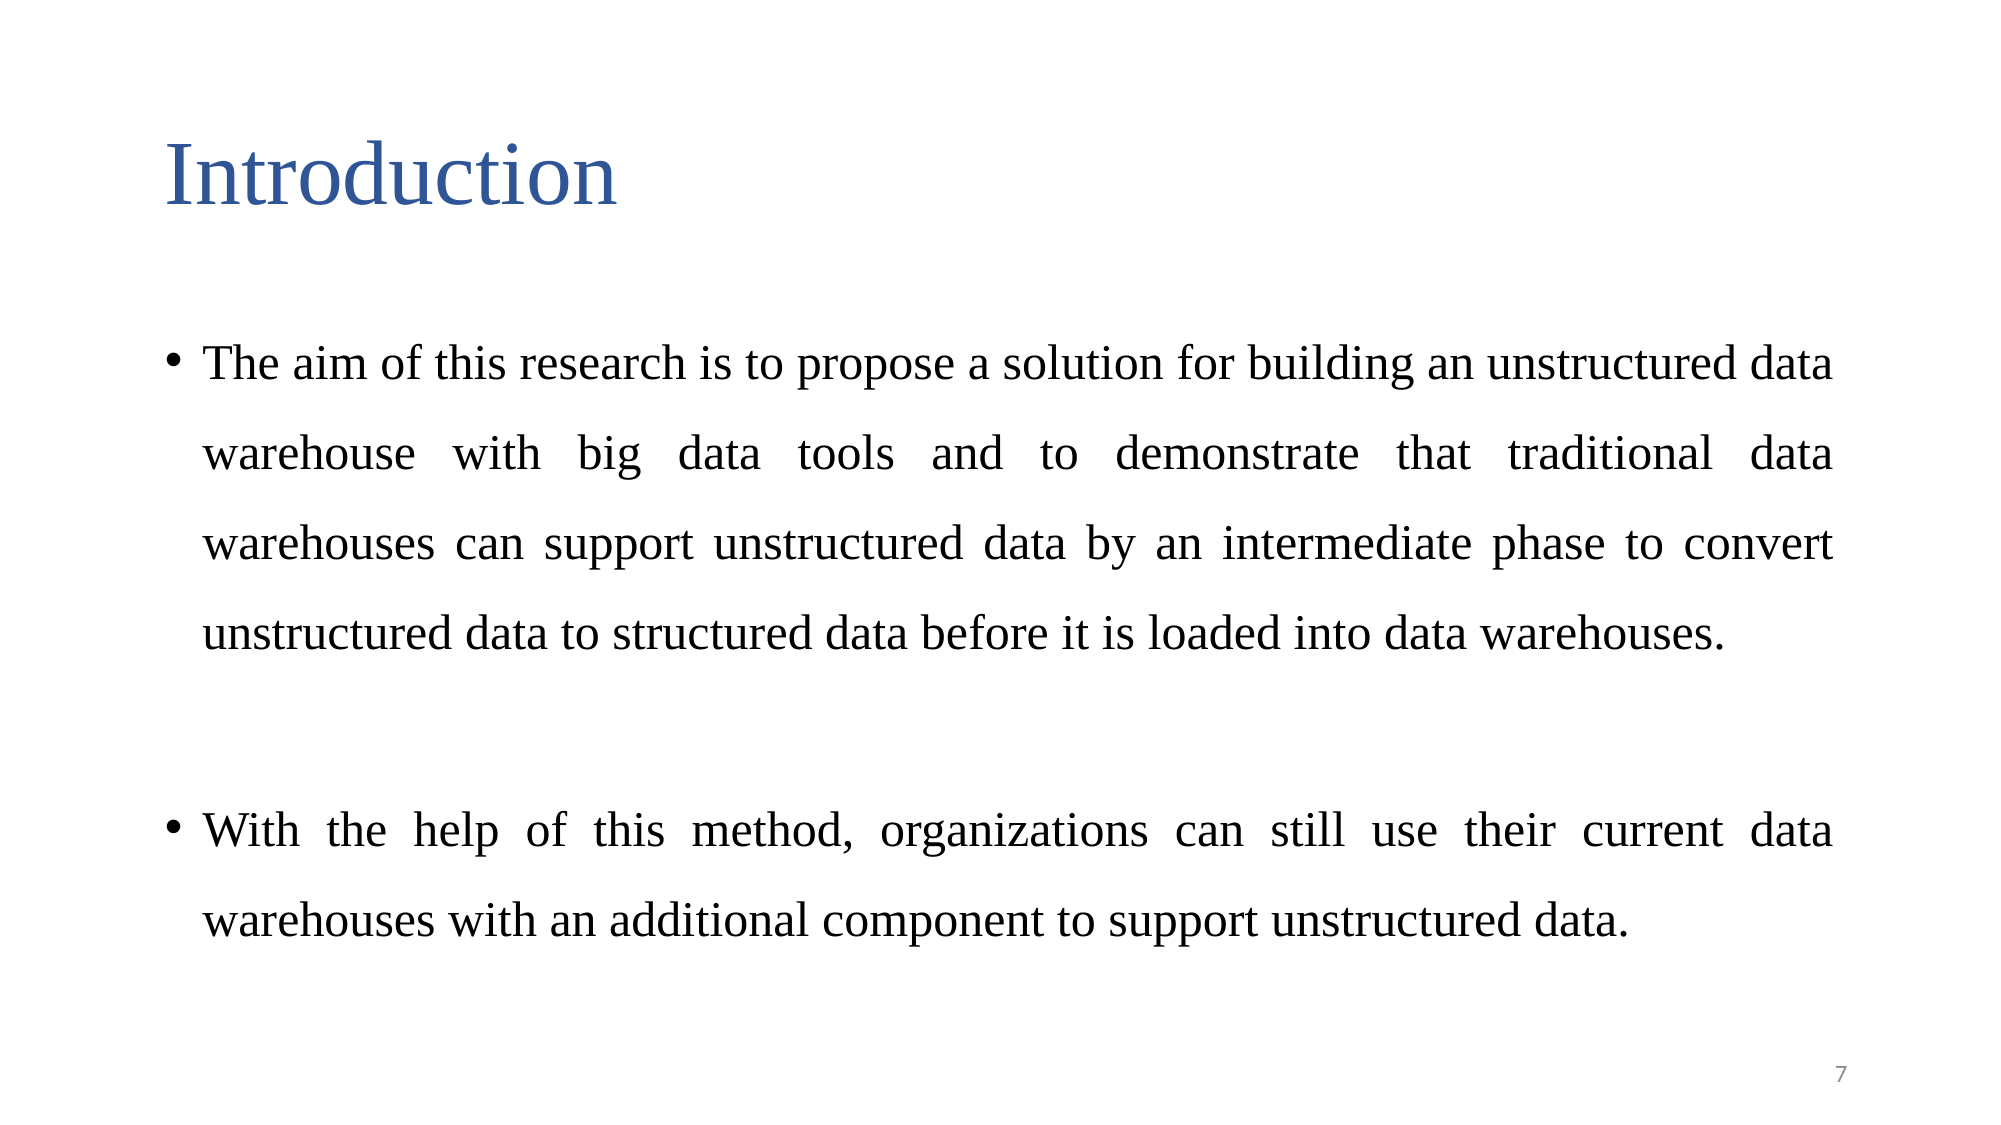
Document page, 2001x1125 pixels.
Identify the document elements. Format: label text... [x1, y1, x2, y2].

title Introduction [149, 44, 1851, 292]
list The aim of this research is to propose a solution for building an unstructured data warehouse with big data tools and to demonstrate that traditional data warehouses can support unstructured data by an intermediate phase to convert unstructured data to structured data before it is loaded into data warehouses. With the help of this method, organizations can still use their current data warehouses with an additional component to support unstructured data. [149, 292, 1851, 1056]
slide_number 7 [1412, 1042, 1863, 1103]
